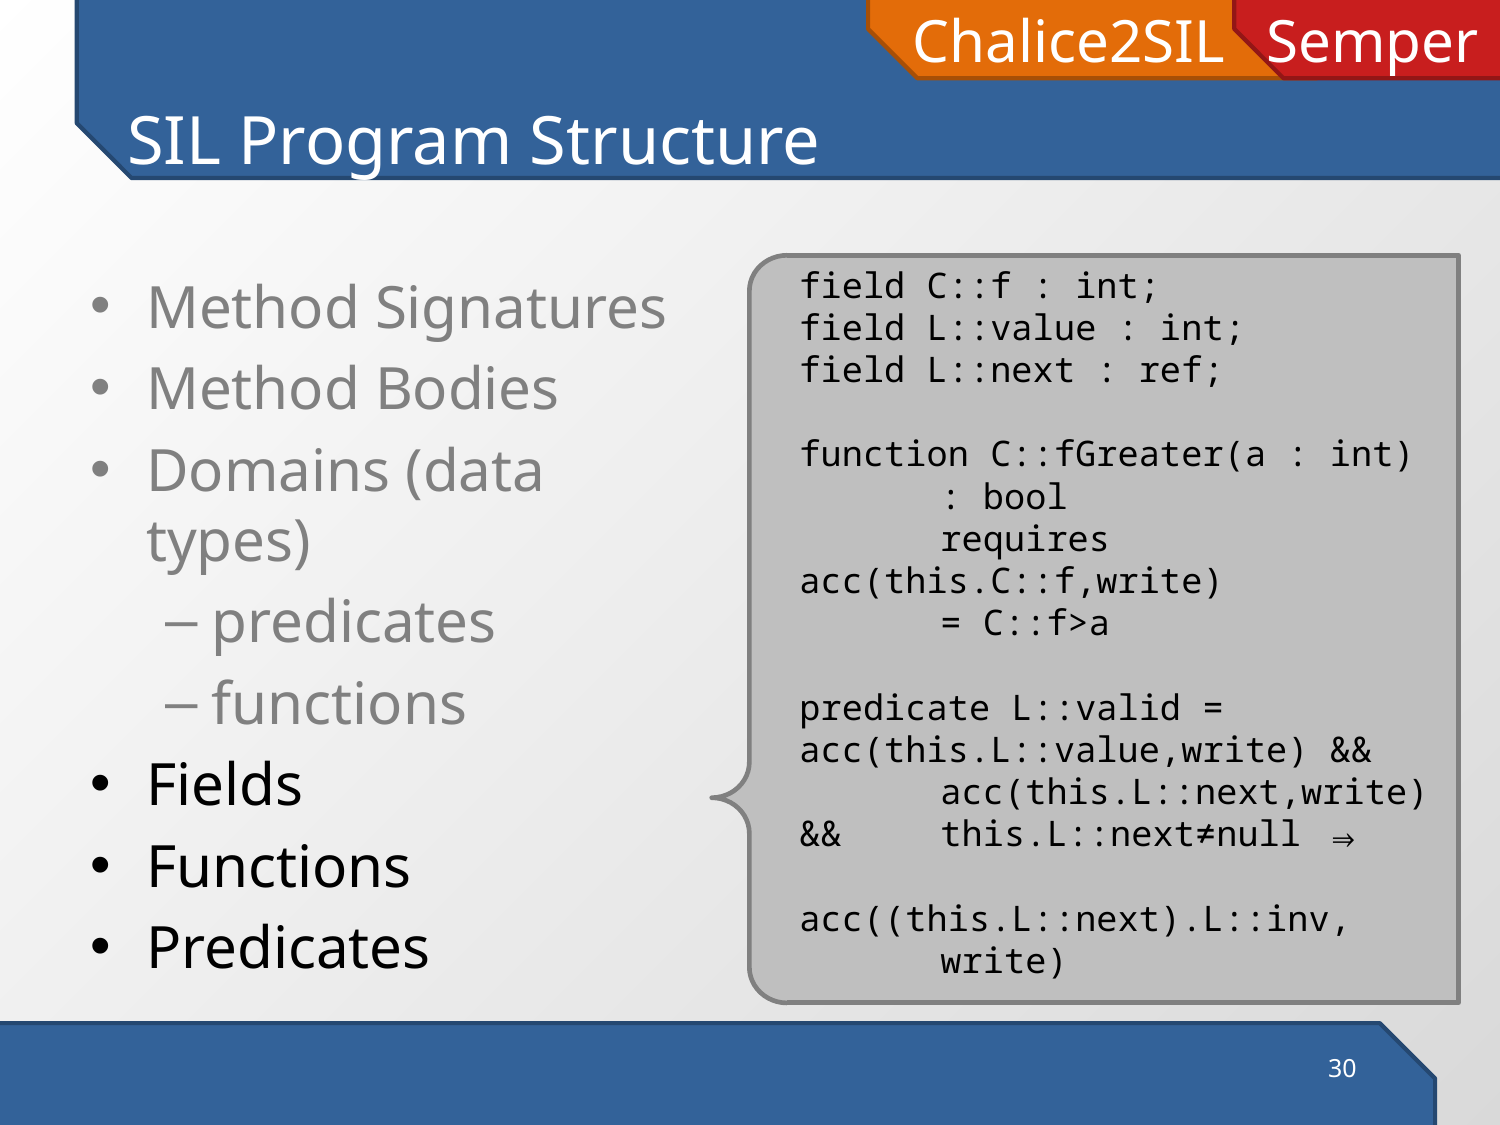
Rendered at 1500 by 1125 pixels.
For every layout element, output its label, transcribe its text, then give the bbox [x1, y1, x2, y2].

list field C::f : int; field L::value : int; field L::next : ref; function C::fGreater(a : int) : bool requires acc(this.C::f,write) = C::f>a predicate L::valid = acc(this.L::value,write) && acc(this.L::next,write) && this.L::next≠null ⇒ acc((this.L::next).L::inv, write) [787, 255, 1459, 1003]
list Method Signatures Method Bodies Domains (data types) predicates functions Fields Functions Predicates [75, 262, 738, 1005]
slide_number 30 [1021, 1040, 1372, 1100]
title SIL Program Structure [112, 44, 1436, 232]
text_box [710, 254, 788, 1004]
